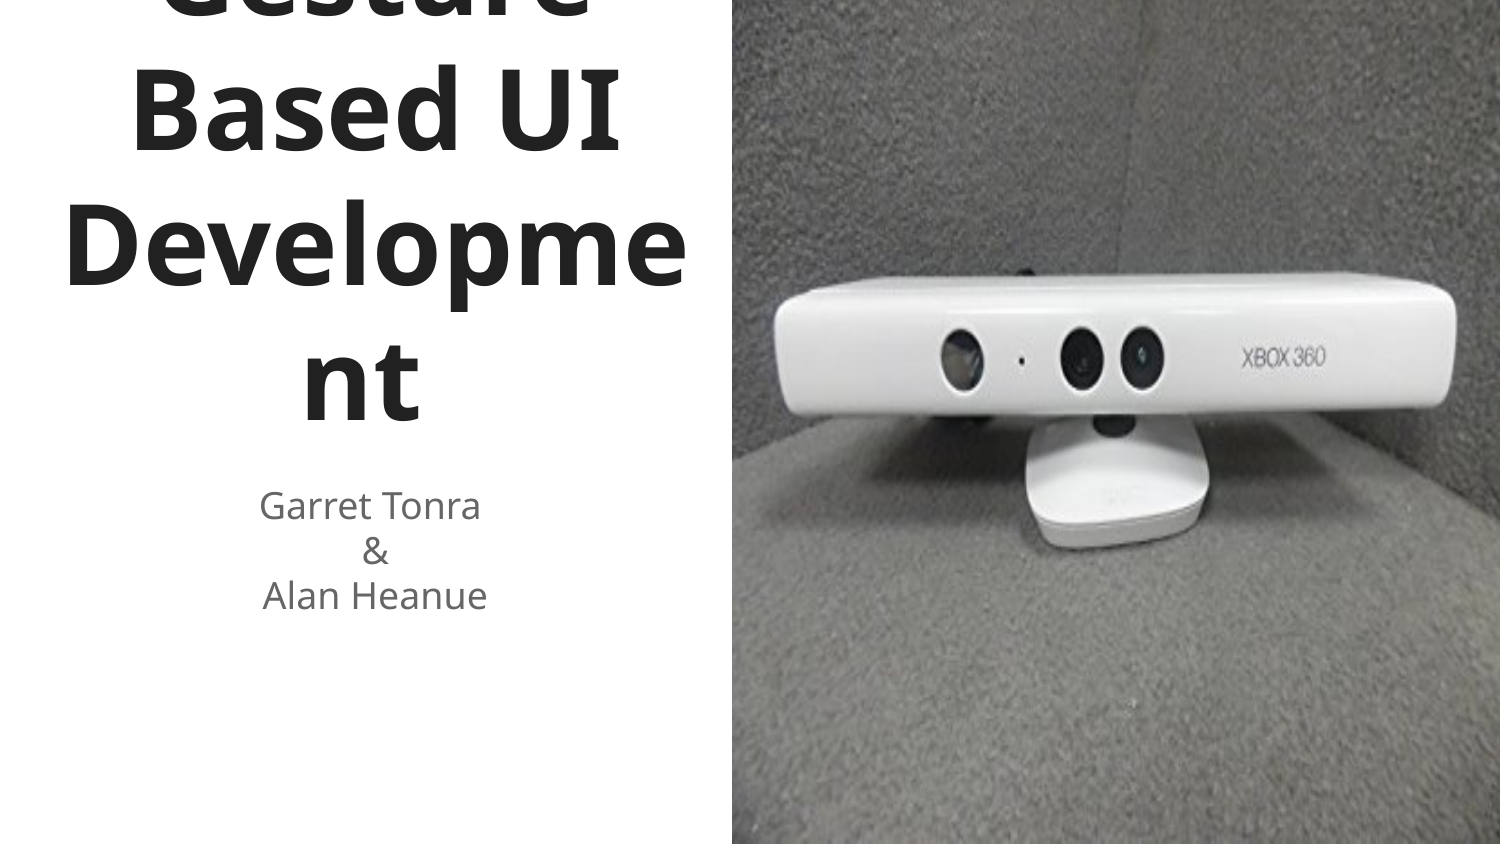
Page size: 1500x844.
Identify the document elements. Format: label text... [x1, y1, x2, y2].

picture [731, 0, 1500, 844]
title Project for Gesture Based UI Development [43, 177, 708, 458]
subtitle Garret Tonra & Alan Heanue [43, 466, 708, 688]
